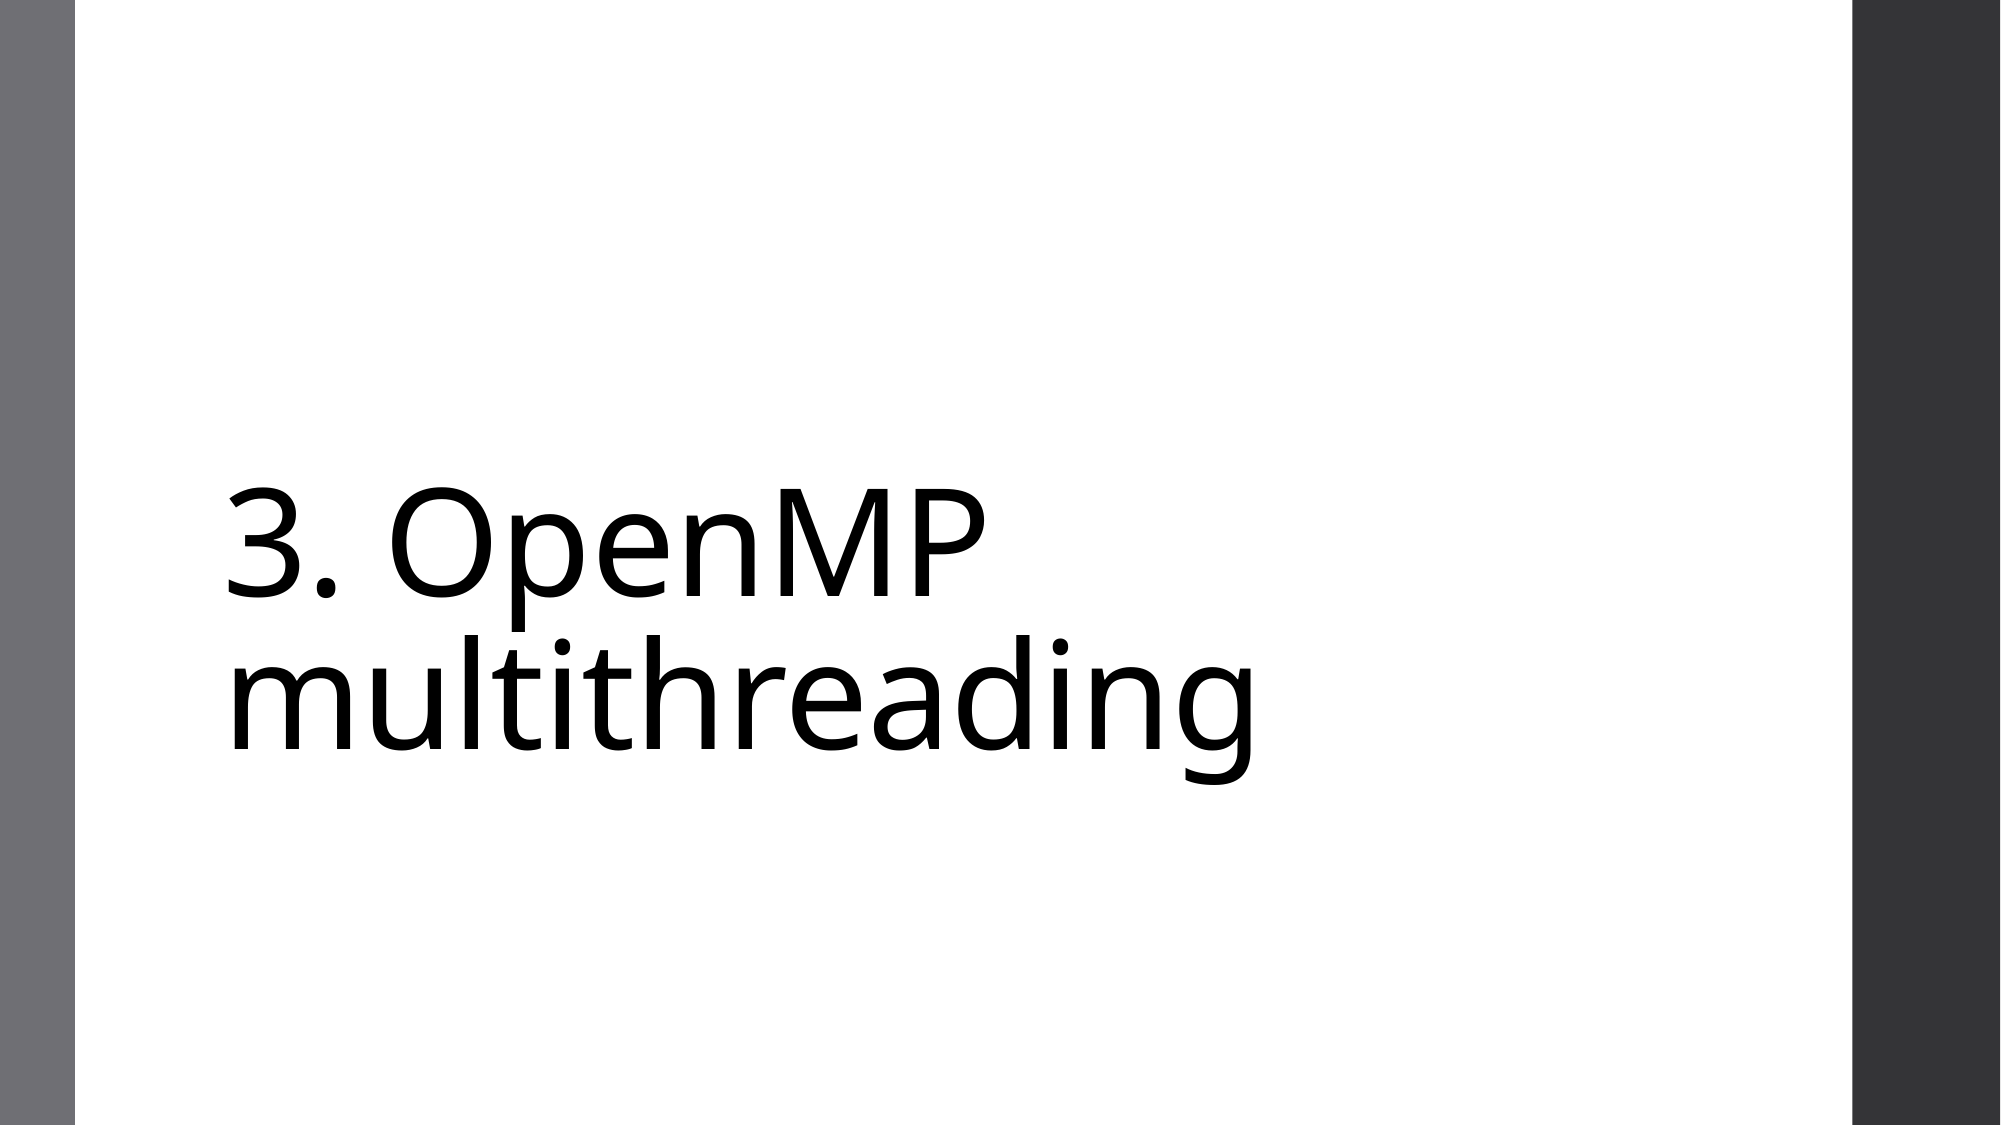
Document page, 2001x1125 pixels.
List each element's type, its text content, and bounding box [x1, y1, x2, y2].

title 3. OpenMP multithreading [206, 124, 1752, 788]
